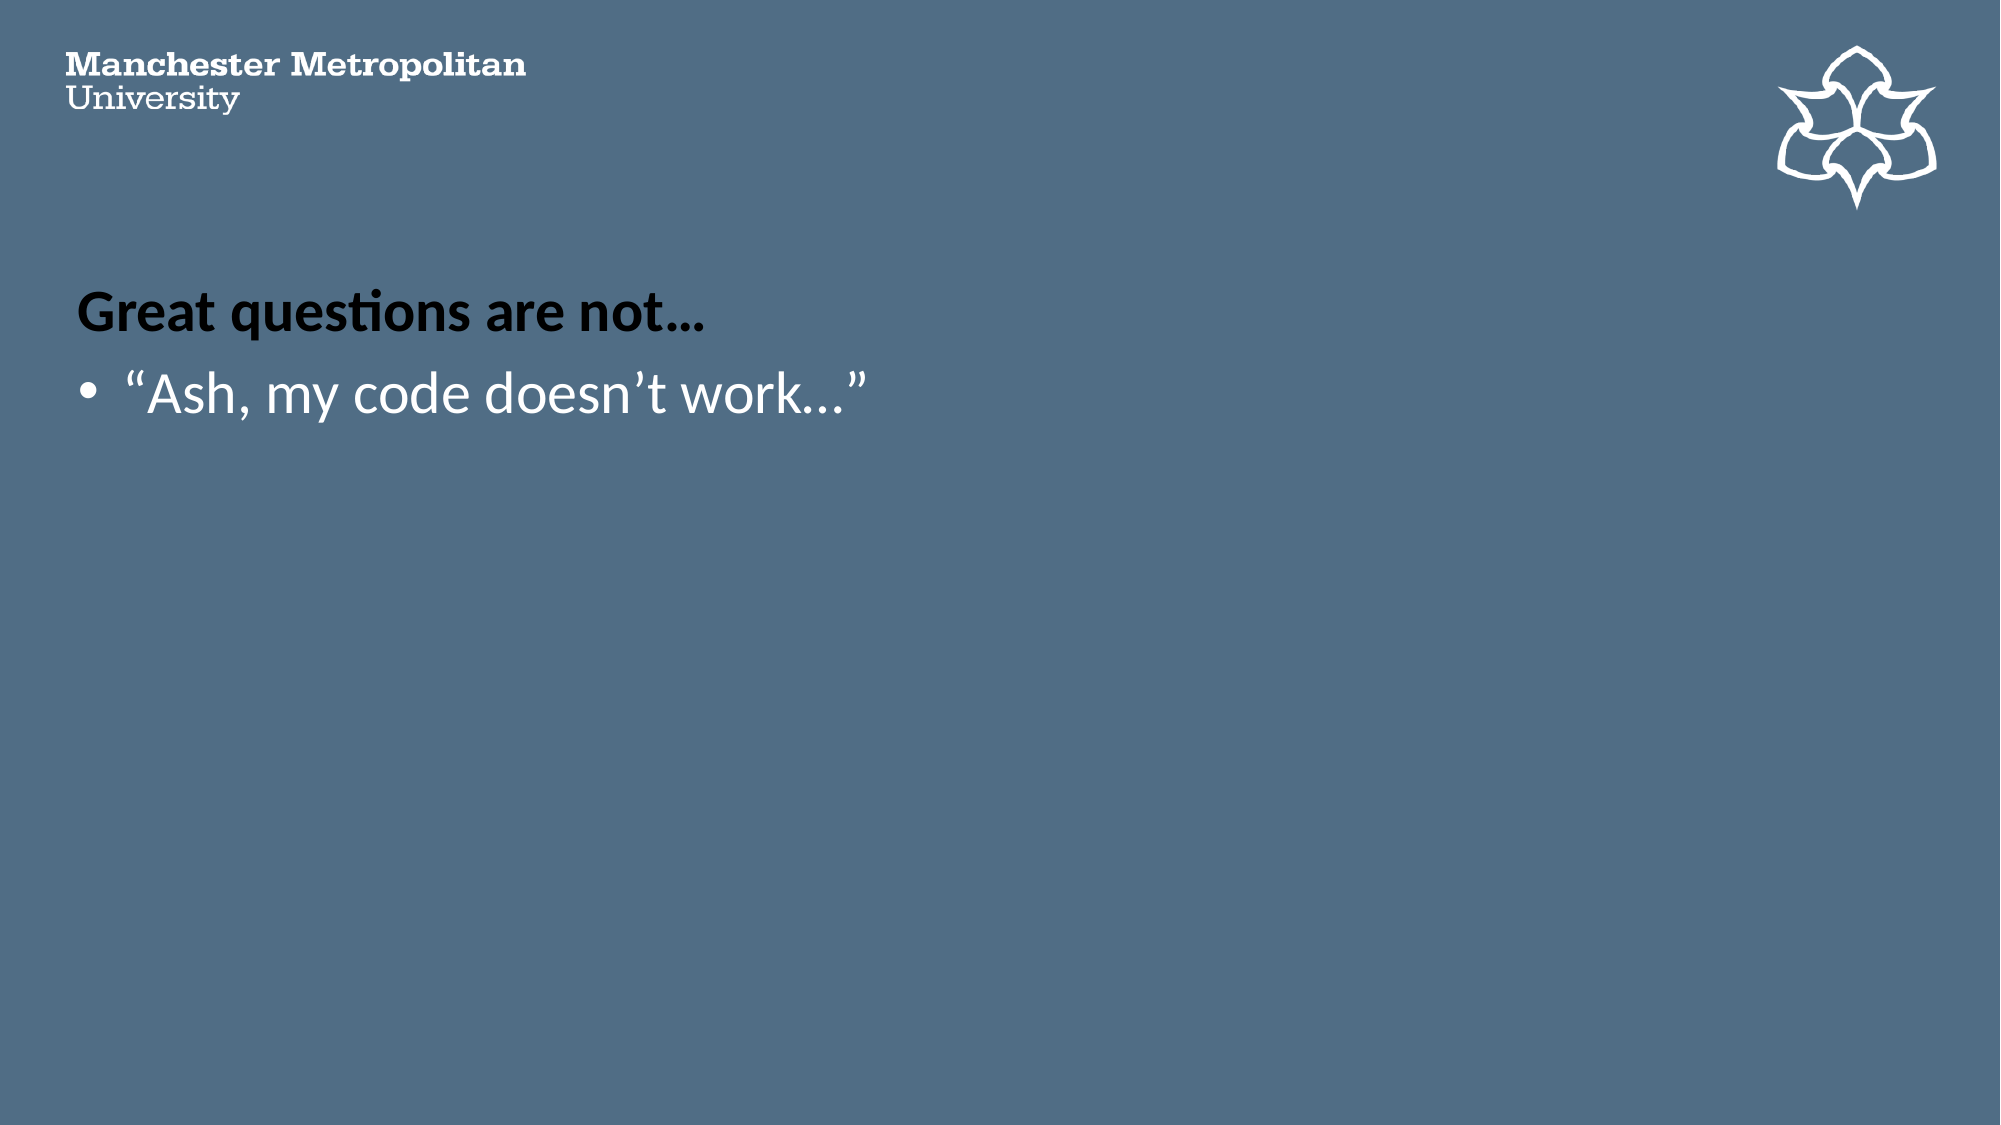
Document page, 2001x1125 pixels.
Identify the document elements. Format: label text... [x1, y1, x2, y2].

list “Ash, my code doesn’t work…” [62, 352, 1938, 961]
picture [1765, 34, 1948, 221]
title Great questions are not… [62, 270, 1788, 352]
picture [55, 42, 536, 124]
